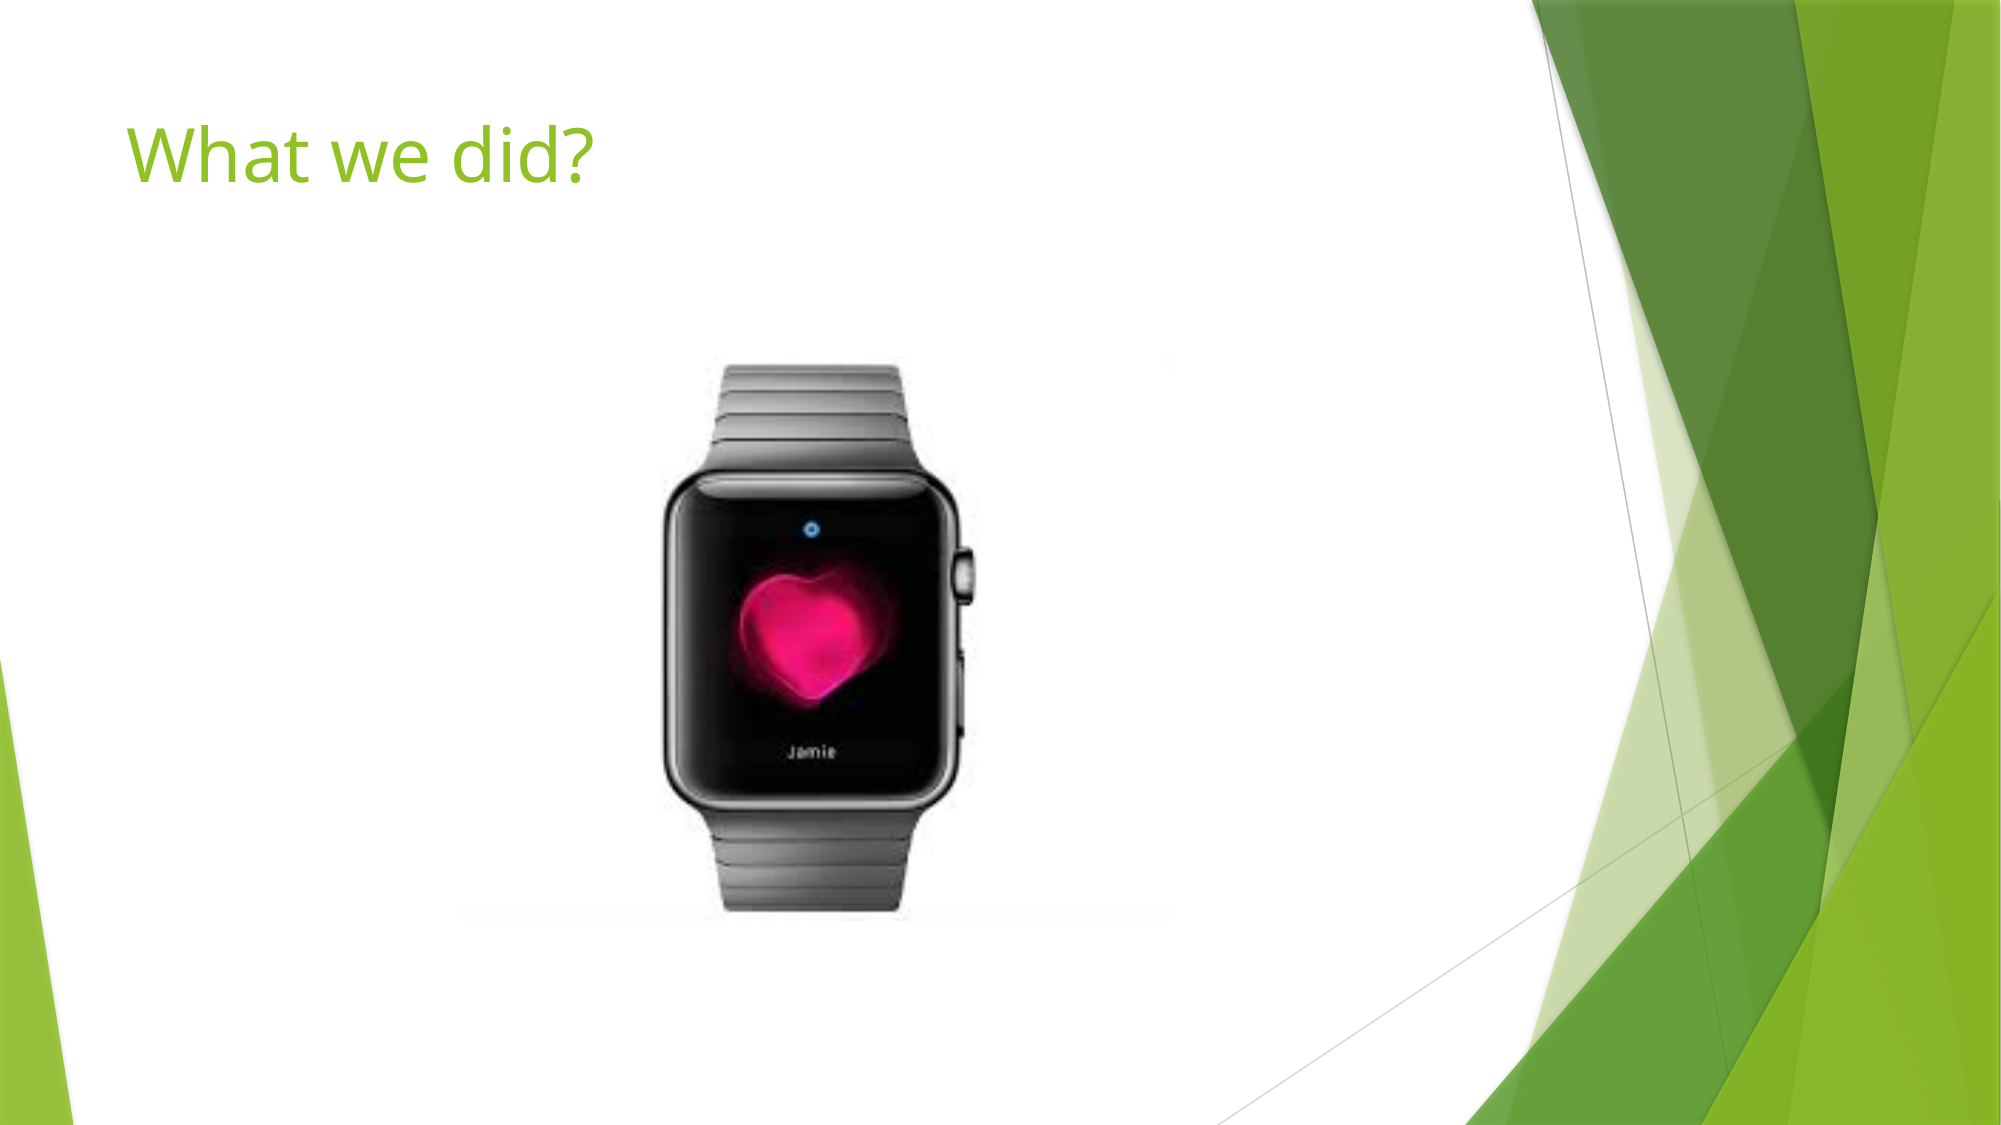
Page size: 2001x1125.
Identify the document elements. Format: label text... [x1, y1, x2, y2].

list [457, 356, 1175, 922]
title What we did? [111, 99, 1522, 317]
